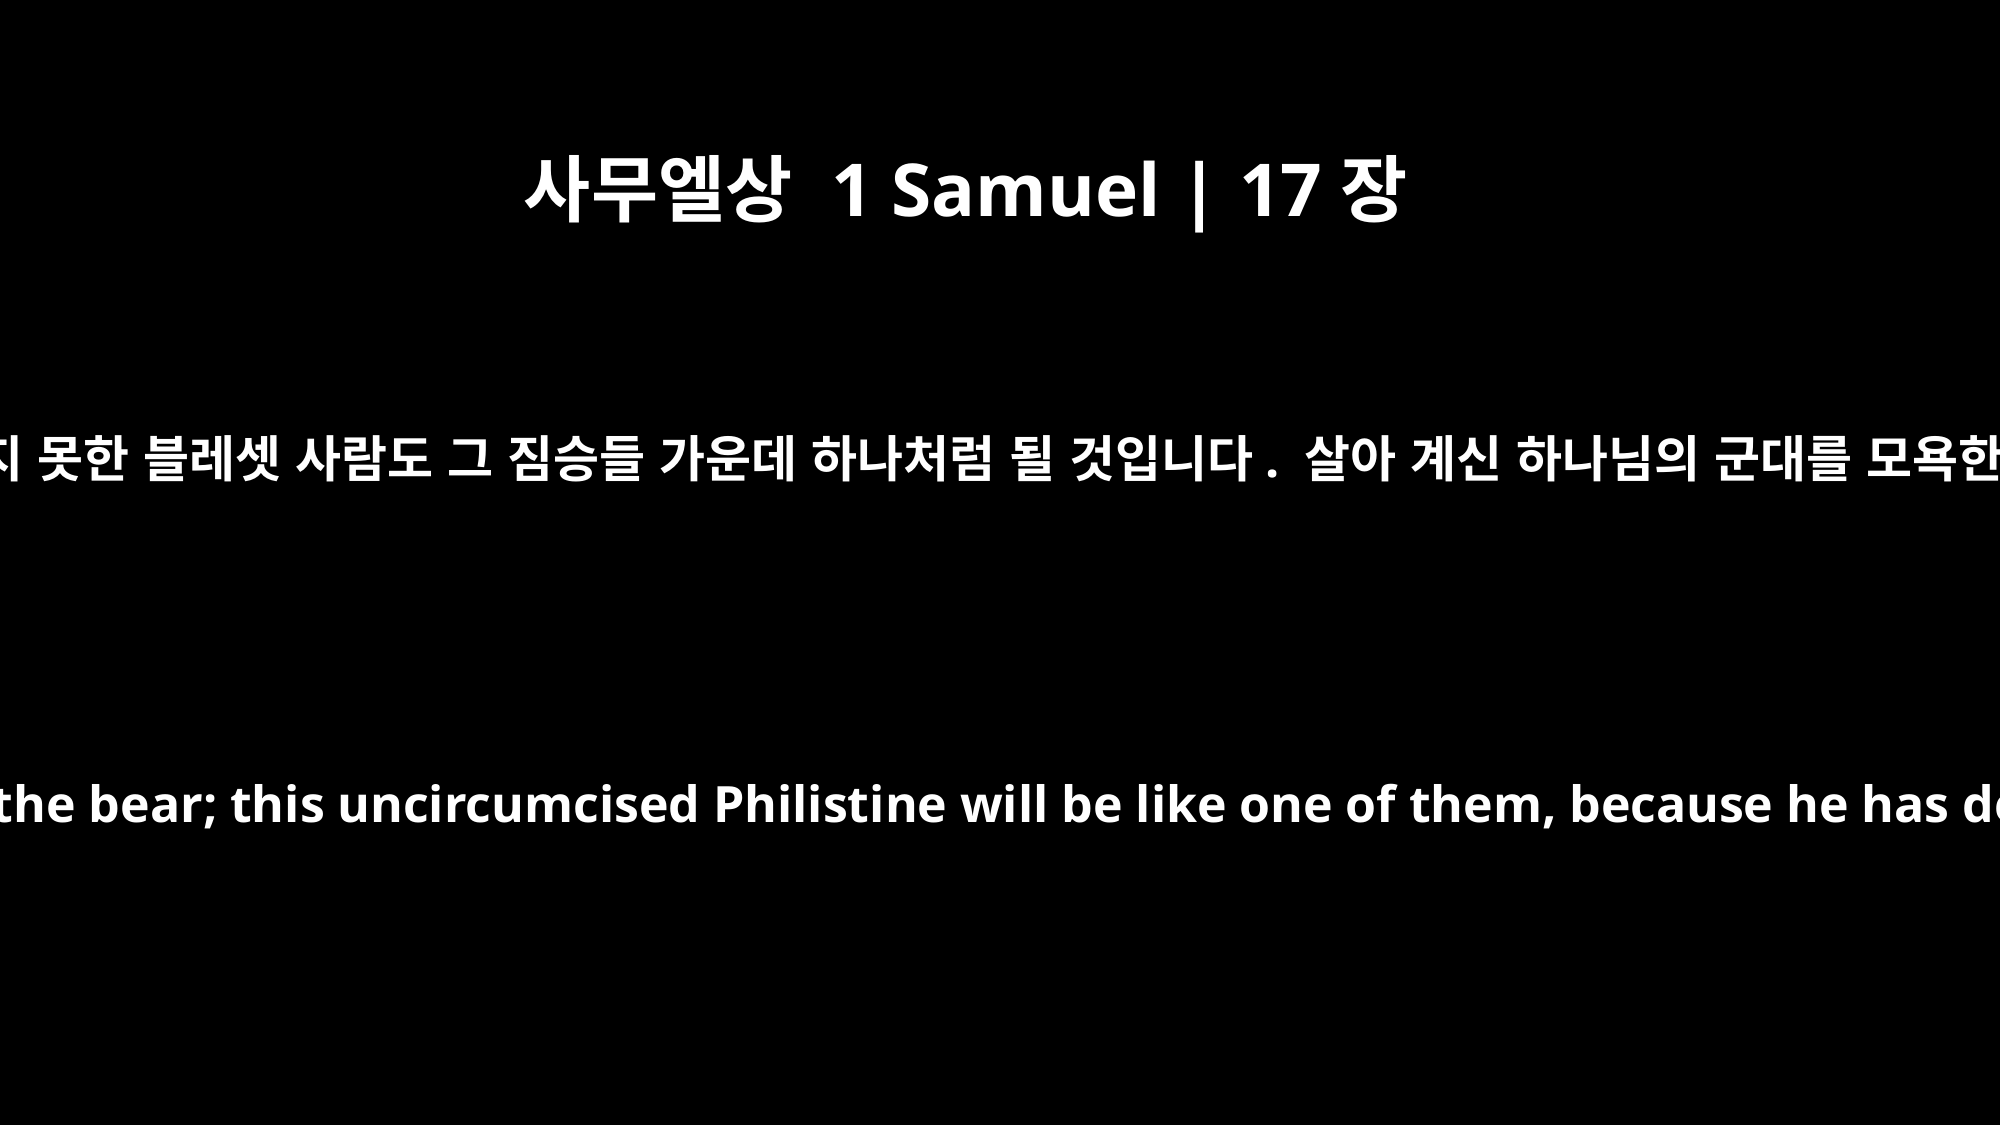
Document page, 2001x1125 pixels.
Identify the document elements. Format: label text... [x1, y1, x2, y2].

text_box Your servant has killed both the lion and the bear; this uncircumcised Philistine will be like one of them, because he has defied the armies of the living God. [0, 764, 2000, 840]
text_box 36 그렇게 사자도 죽이고 곰도 죽였습니다. 저 할례받지 못한 블레셋 사람도 그 짐승들 가운데 하나처럼 될 것입니다. 살아 계신 하나님의 군대를 모욕한 사람을 어찌 그냥 내버려 둘 수 있단 말입니까? [0, 359, 2000, 495]
text_box 사무엘상 1 Samuel | 17장 [509, 136, 1423, 239]
